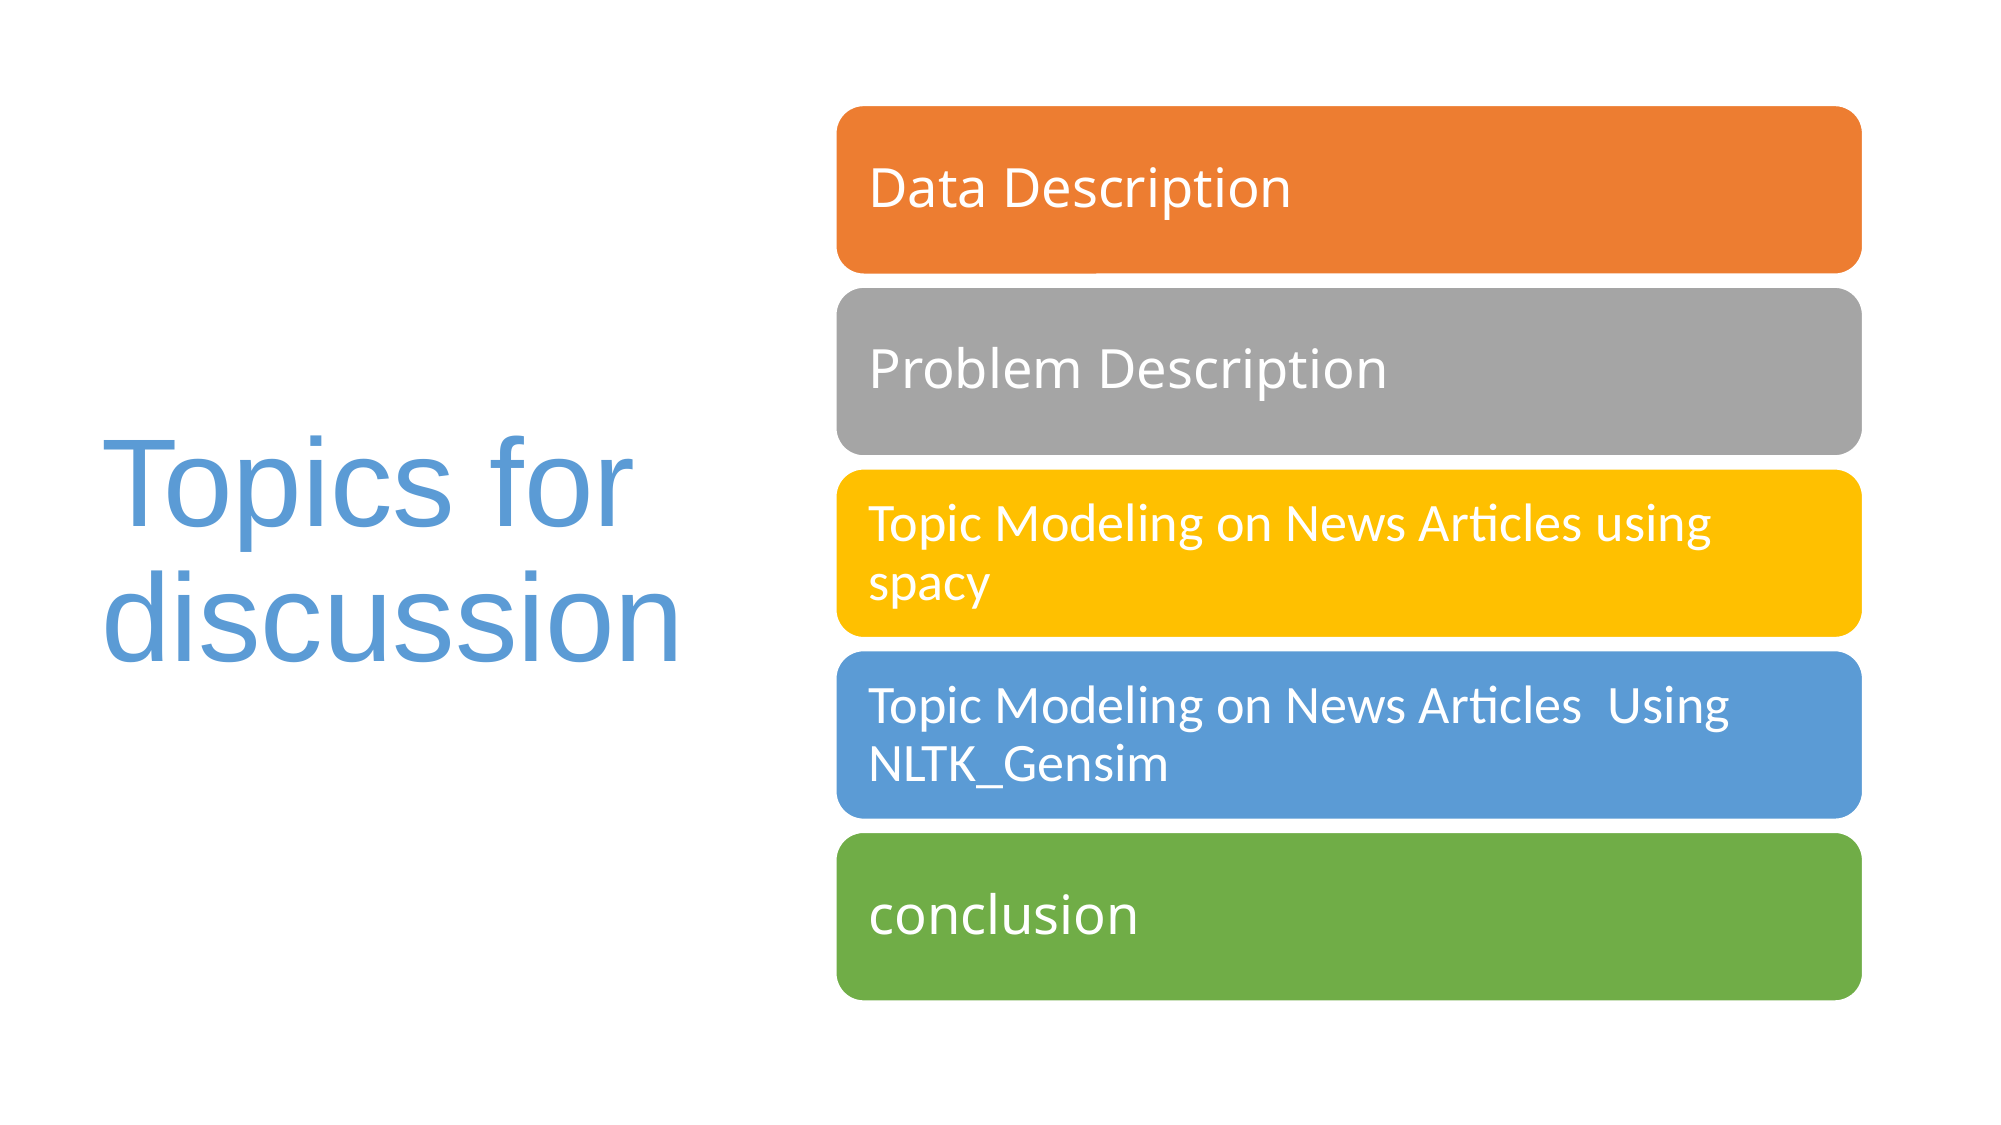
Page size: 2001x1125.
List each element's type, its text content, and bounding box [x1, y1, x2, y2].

title Topics for discussion [86, 101, 711, 1005]
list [835, 101, 1863, 1005]
